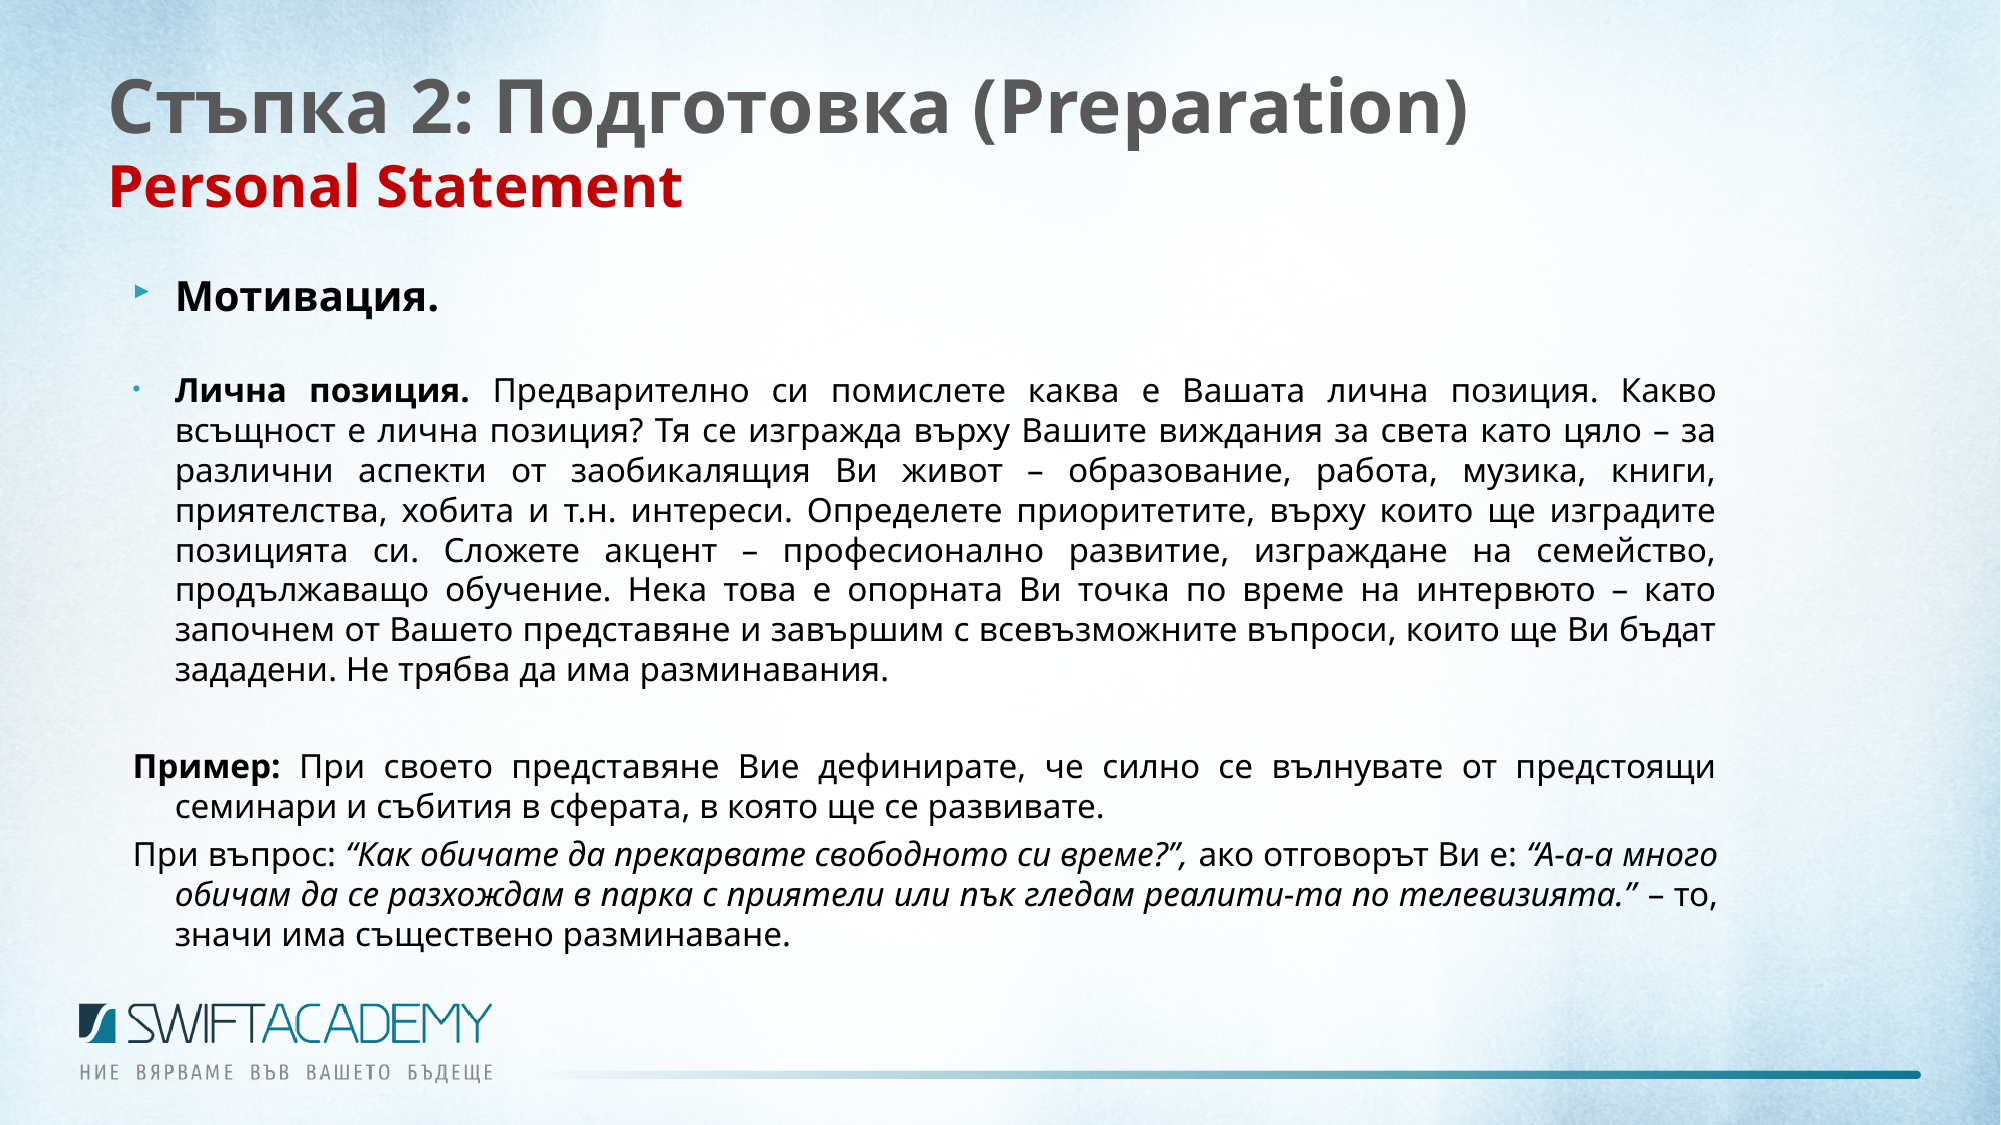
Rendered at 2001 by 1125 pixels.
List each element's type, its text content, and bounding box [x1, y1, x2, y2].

picture [0, 0, 2001, 1125]
title Стъпка 2: Подготовка (Preparation) Personal Statement [99, 45, 1734, 233]
list Мотивация. Лична позиция. Предварително си помислете каква е Вашата лична позиция. Какво всъщност е лична позиция? Тя се изгражда върху Вашите виждания за света като цяло – за различни аспекти от заобикалящия Ви живот – образование, работа, музика, книги, приятелства, хобита и т.н. интереси. Определете приоритетите, върху които ще изградите позицията си. Сложете акцент – професионално развитие, изграждане на семейство, продължаващо обучение. Нека това е опорната Ви точка по време на интервюто – като започнем от Вашето представяне и завършим с всевъзможните въпроси, които ще Ви бъдат зададени. Не трябва да има разминавания. Пример: При своето представяне Вие дефинирате, че силно се вълнувате от предстоящи семинари и събития в сферата, в която ще се развивате. При въпрос: “Как обичате да прекарвате свободното си време?”, ако отговорът Ви е: “А-а-а много обичам да се разхождам в парка с приятели или пък гледам реалити-та по телевизията.” – то, значи има съществено разминаване. [99, 262, 1734, 1005]
